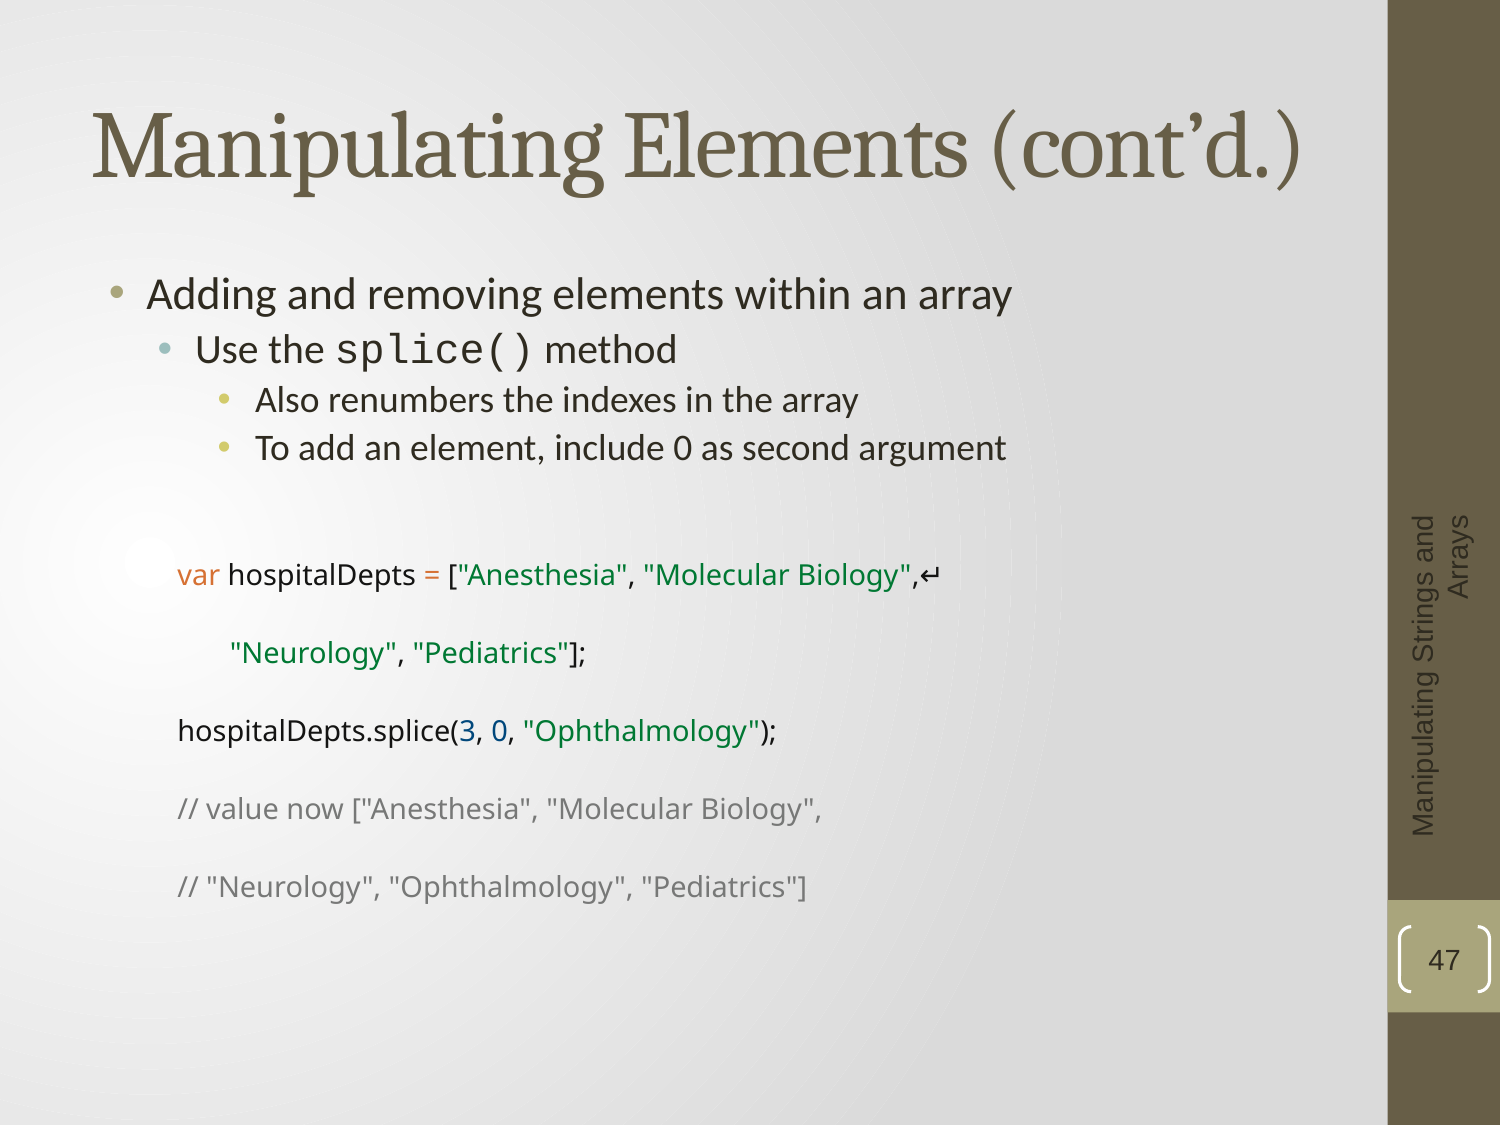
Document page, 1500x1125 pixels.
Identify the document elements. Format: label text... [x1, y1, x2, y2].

list Adding and removing elements within an array Use the splice() method Also renumbers the indexes in the array To add an element, include 0 as second argument [75, 262, 1325, 1050]
text_box var hospitalDepts = ["Anesthesia", "Molecular Biology",↵ "Neurology", "Pediatrics"]; hospitalDepts.splice(3, 0, "Ophthalmology"); // value now ["Anesthesia", "Molecular Biology", // "Neurology", "Ophthalmology", "Pediatrics"] [162, 524, 1350, 930]
slide_number 47 [1397, 925, 1492, 994]
title Manipulating Elements (cont’d.) [75, 45, 1325, 233]
footer Manipulating Strings and Arrays [1408, 500, 1469, 889]
